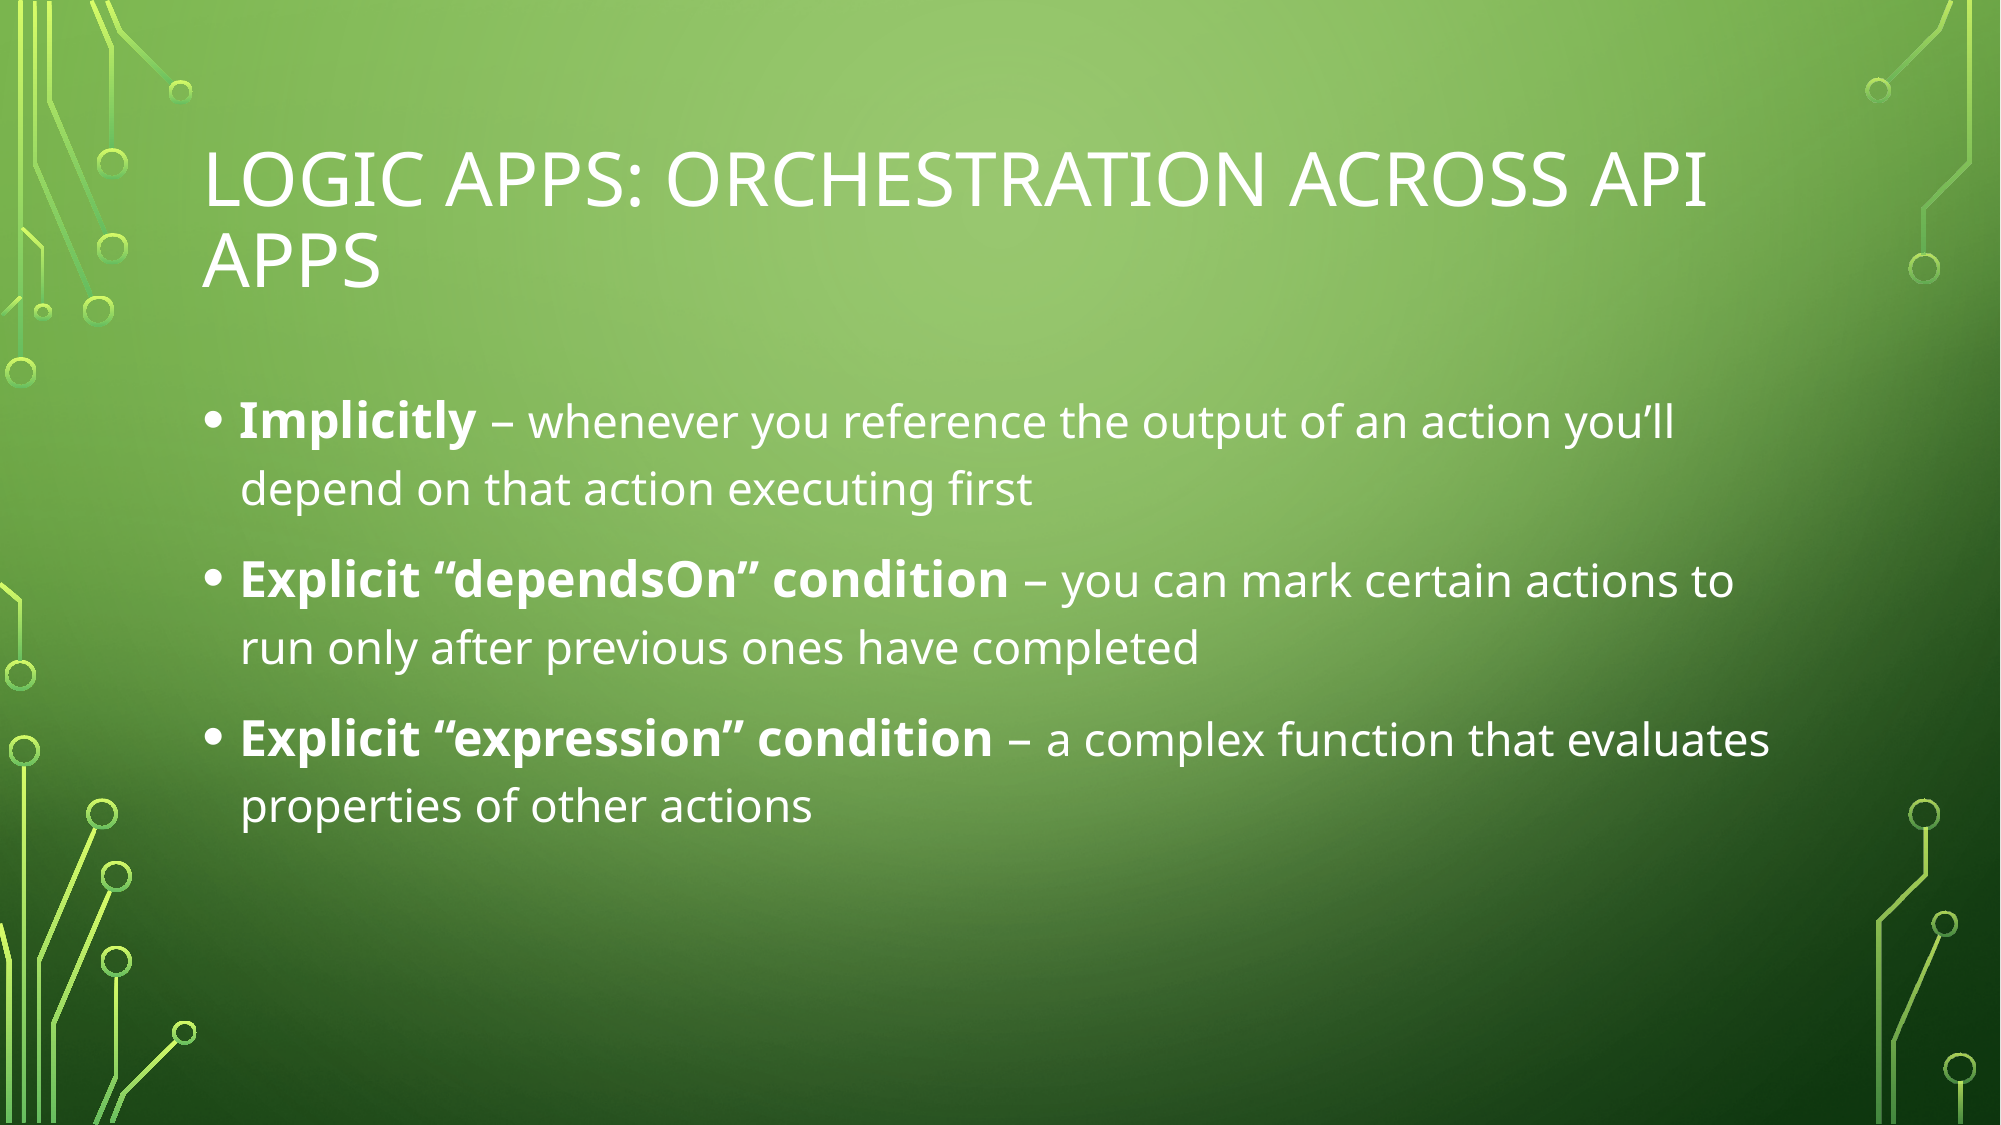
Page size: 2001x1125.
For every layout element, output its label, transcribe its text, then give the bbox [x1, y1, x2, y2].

list Implicitly – whenever you reference the output of an action you’ll depend on that action executing first Explicit “dependsOn” condition – you can mark certain actions to run only after previous ones have completed Explicit “expression” condition – a complex function that evaluates properties of other actions [187, 369, 1813, 950]
title Logic apps: Orchestration across api apps [187, 101, 1813, 344]
